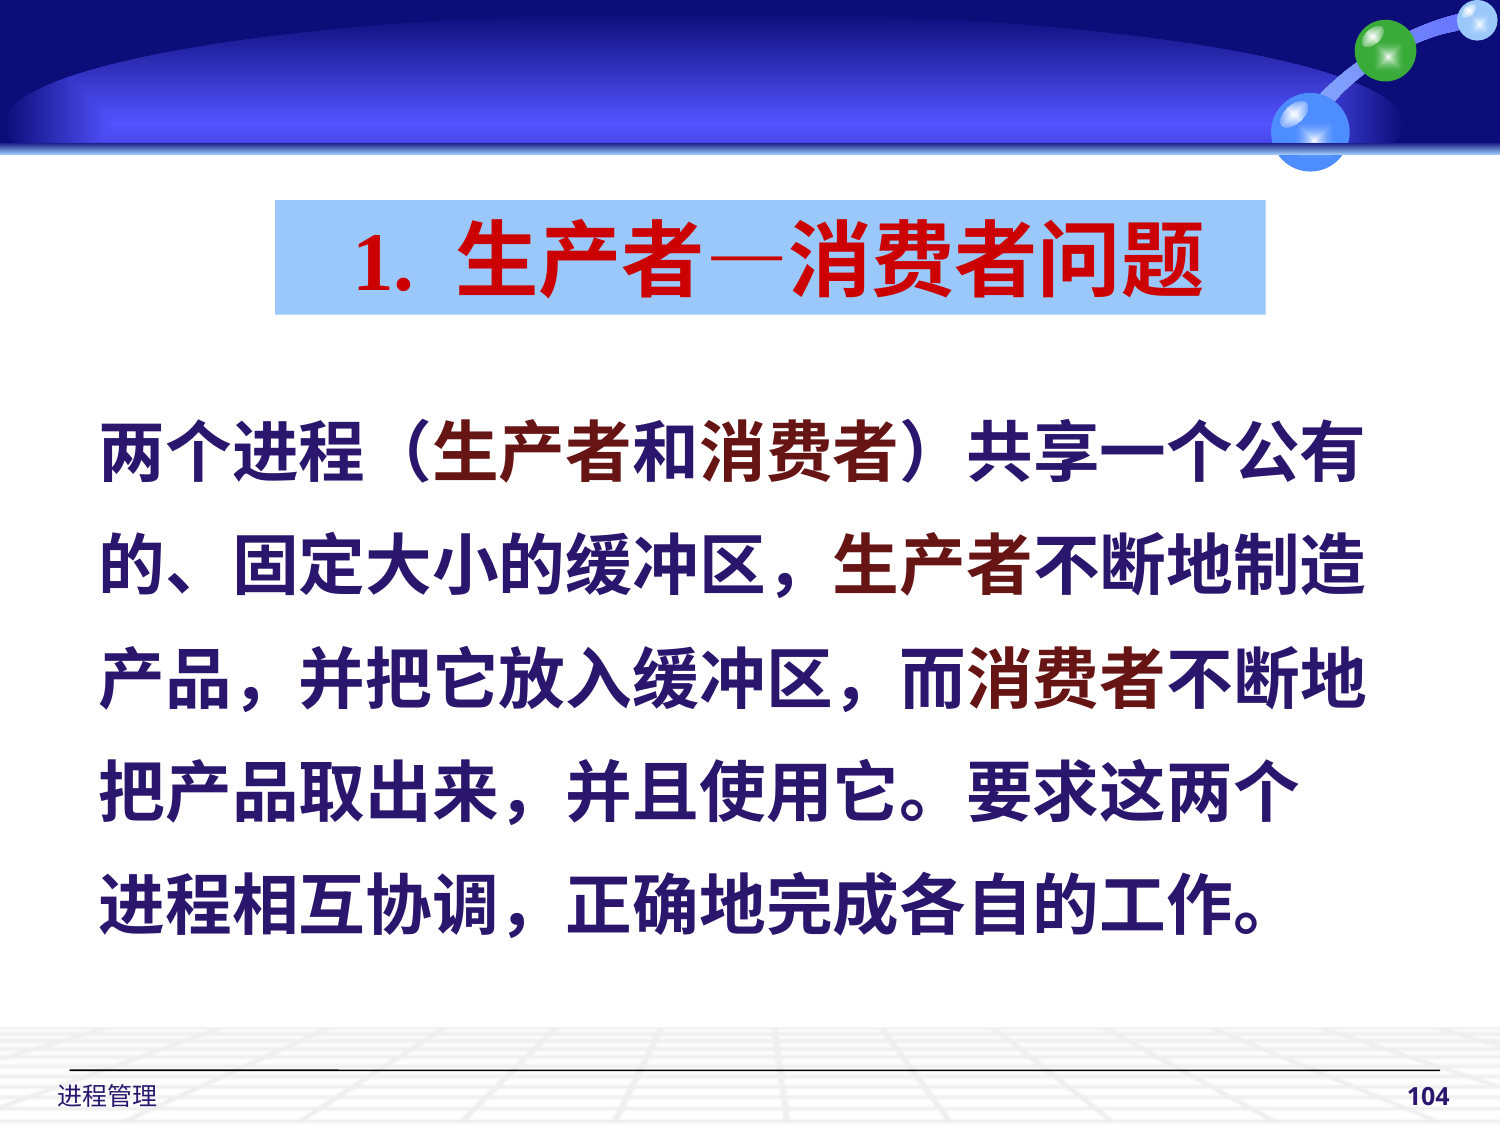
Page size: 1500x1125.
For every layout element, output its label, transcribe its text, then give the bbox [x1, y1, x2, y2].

footer 104 [989, 1072, 1465, 1124]
slide_number 进程管理 [20, 1072, 434, 1124]
picture [0, 1028, 1500, 1125]
text_box 两个进程（生产者和消费者）共享一个公有 的、固定大小的缓冲区，生产者不断地制造 产品，并把它放入缓冲区，而消费者不断地 把产品取出来，并且使用它。要求这两个 进程相互协调，正确地完成各自的工作。 [83, 402, 1386, 951]
text_box 1. 生产者—消费者问题 [275, 200, 1266, 315]
